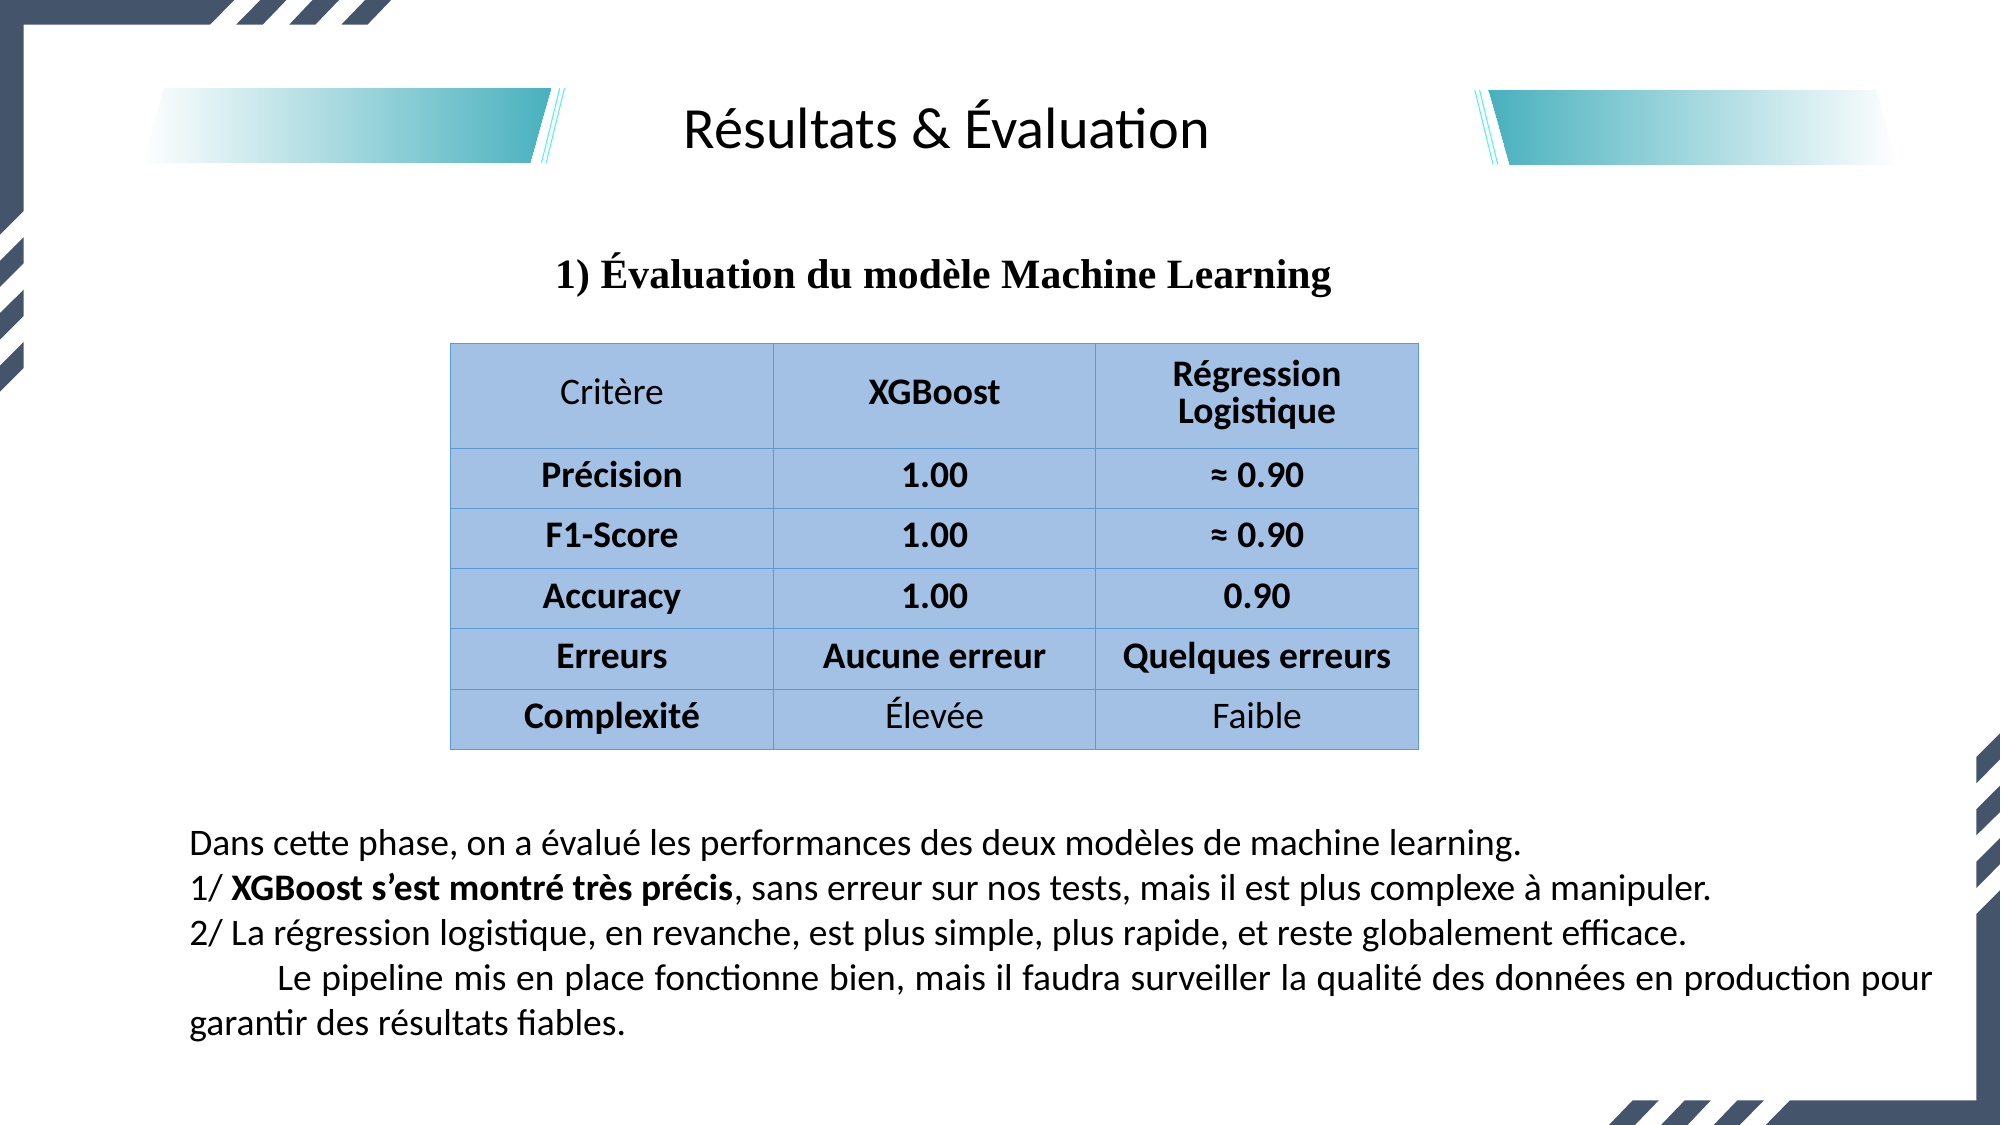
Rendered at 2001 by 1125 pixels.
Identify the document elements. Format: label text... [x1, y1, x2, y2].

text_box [0, 0, 392, 392]
text_box Résultats & Évaluation [669, 82, 1419, 168]
table_cell ≈ 0.90 [1096, 509, 1418, 568]
text_box Dans cette phase, on a évalué les performances des deux modèles de machine learning. 1/ XGBoost s’est montré très précis, sans erreur sur nos tests, mais il est plus complexe à manipuler. 2/ La régression logistique, en revanche, est plus simple, plus rapide, et reste globalement efficace. Le pipeline mis en place fonctionne bien, mais il faudra surveiller la qualité des données en production pour garantir des résultats fiables. [174, 810, 1608, 1051]
table_header XGBoost [774, 344, 1095, 448]
table_cell 1.00 [774, 569, 1095, 628]
table_cell Aucune erreur [774, 629, 1095, 689]
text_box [1474, 90, 1897, 165]
table_cell Quelques erreurs [1096, 629, 1418, 689]
table_cell 0.90 [1096, 569, 1418, 628]
table_cell Élevée [774, 690, 1095, 749]
table_cell Précision [451, 449, 773, 508]
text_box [1608, 733, 2000, 1125]
table_cell 1.00 [774, 509, 1095, 568]
table_cell Faible [1096, 690, 1418, 749]
table_cell Erreurs [451, 629, 773, 689]
text_box 1) Évaluation du modèle Machine Learning [406, 214, 1407, 305]
table_header Régression Logistique [1096, 344, 1418, 448]
table_cell ≈ 0.90 [1096, 449, 1418, 508]
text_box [392, 88, 565, 163]
table_header Critère [451, 344, 773, 448]
table_cell Complexité [451, 690, 773, 749]
table_cell Accuracy [451, 569, 773, 628]
table_cell F1-Score [451, 509, 773, 568]
table_cell 1.00 [774, 449, 1095, 508]
